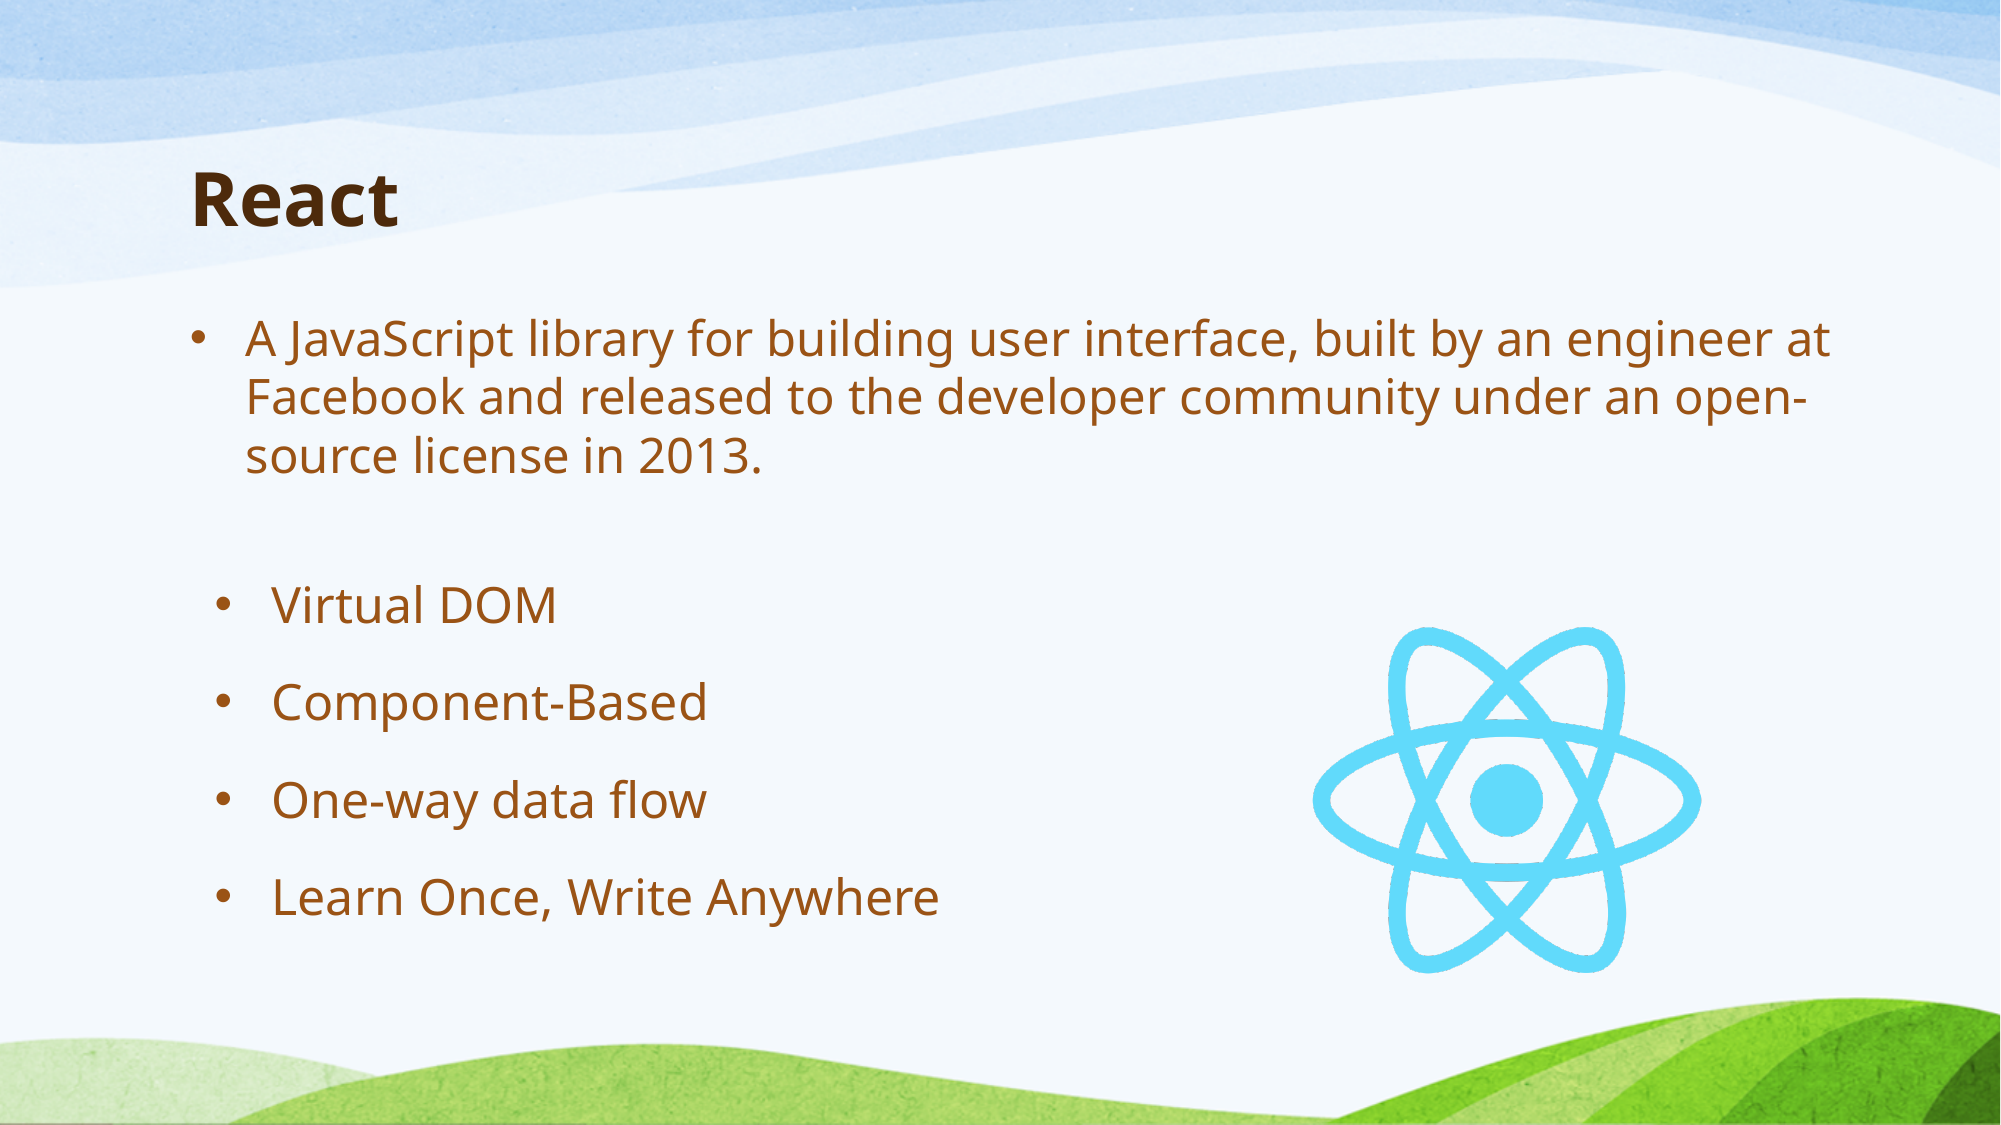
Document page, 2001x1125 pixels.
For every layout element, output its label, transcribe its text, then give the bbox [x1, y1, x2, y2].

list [1173, 565, 1840, 1037]
text_box Virtual DOM Component-Based One-way data flow Learn Once, Write Anywhere [199, 565, 1012, 1037]
title React [174, 50, 1825, 250]
picture [0, 0, 2001, 1125]
list A JavaScript library for building user interface, built by an engineer at Facebook and released to the developer community under an open-source license in 2013. [174, 299, 1954, 492]
